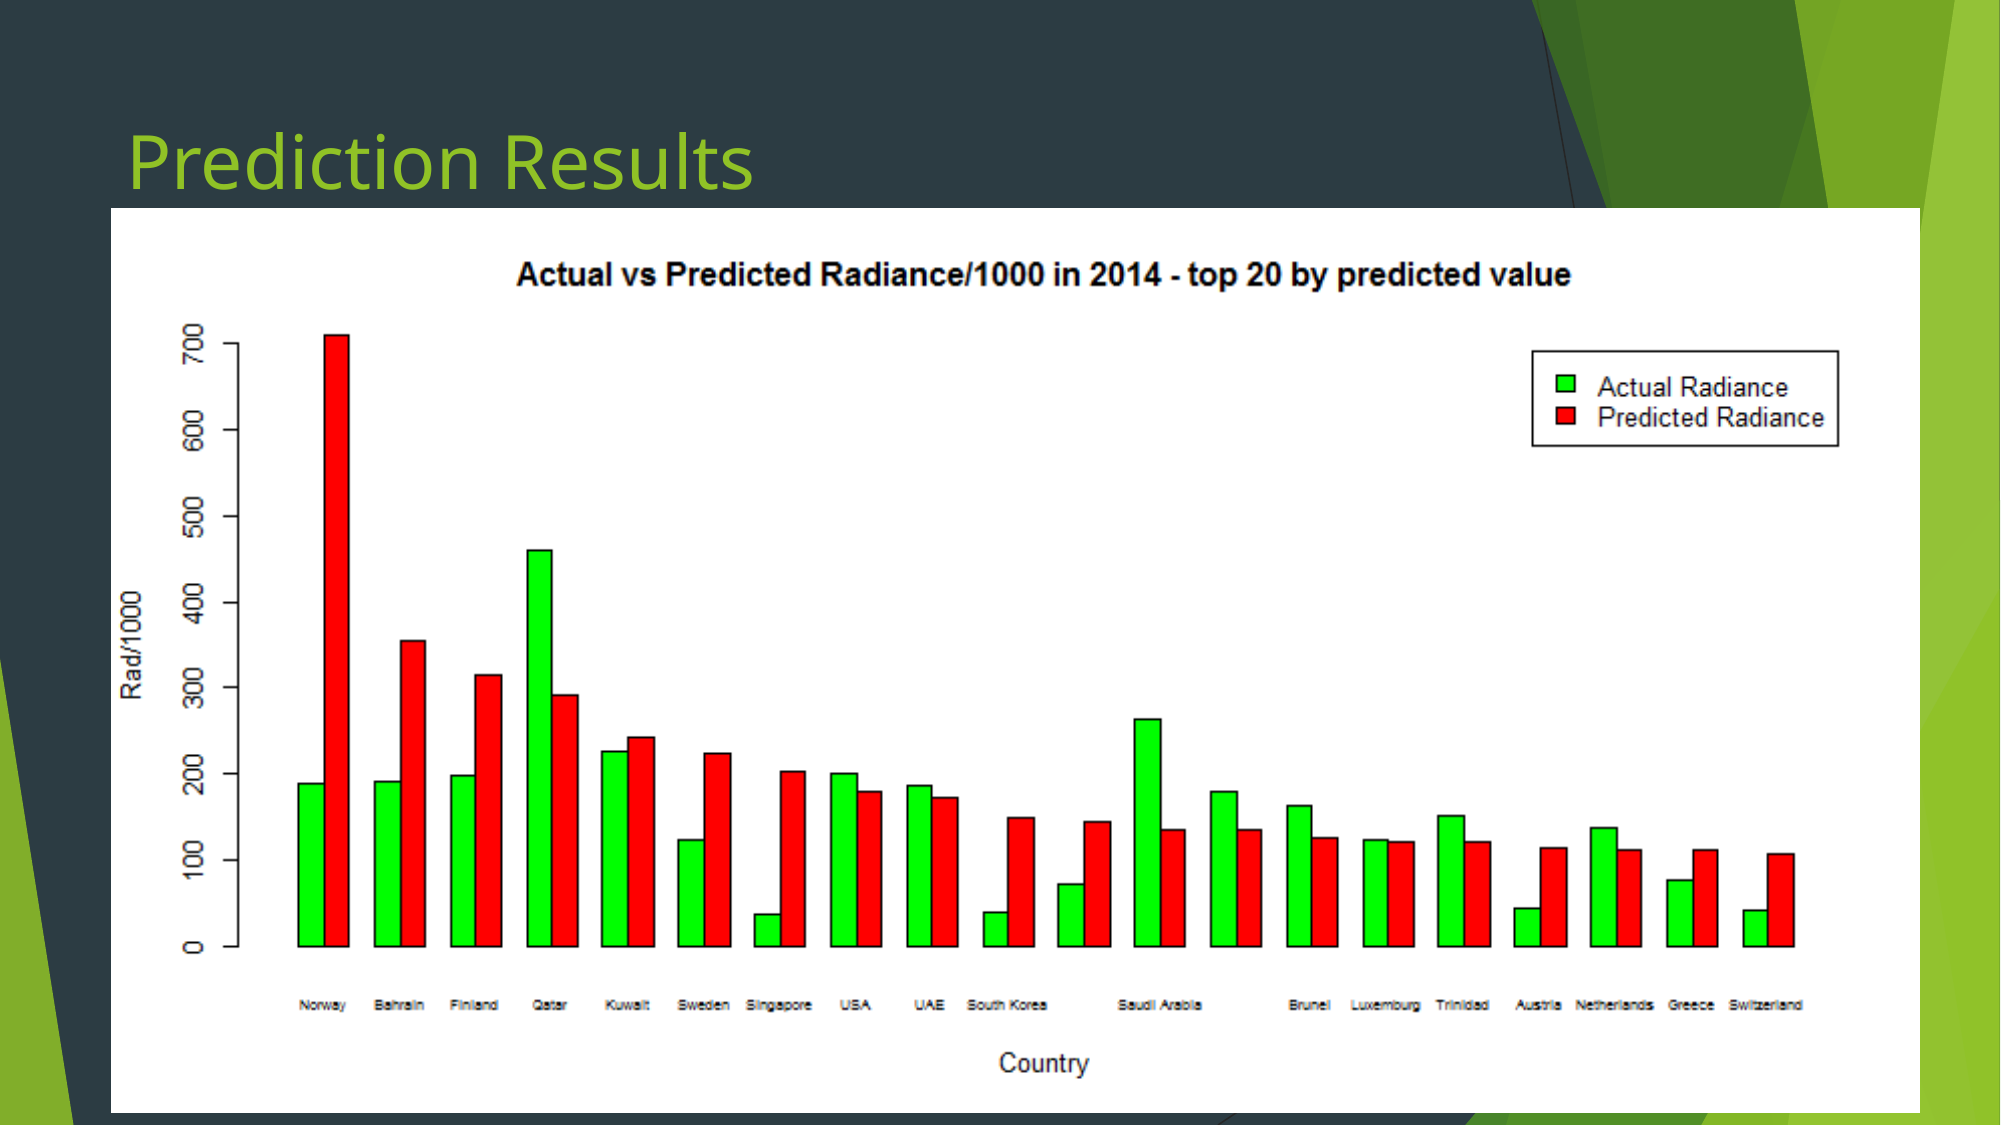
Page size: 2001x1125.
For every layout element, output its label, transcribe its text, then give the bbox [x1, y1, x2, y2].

picture [110, 208, 1920, 1113]
title Prediction Results [111, 99, 1522, 207]
